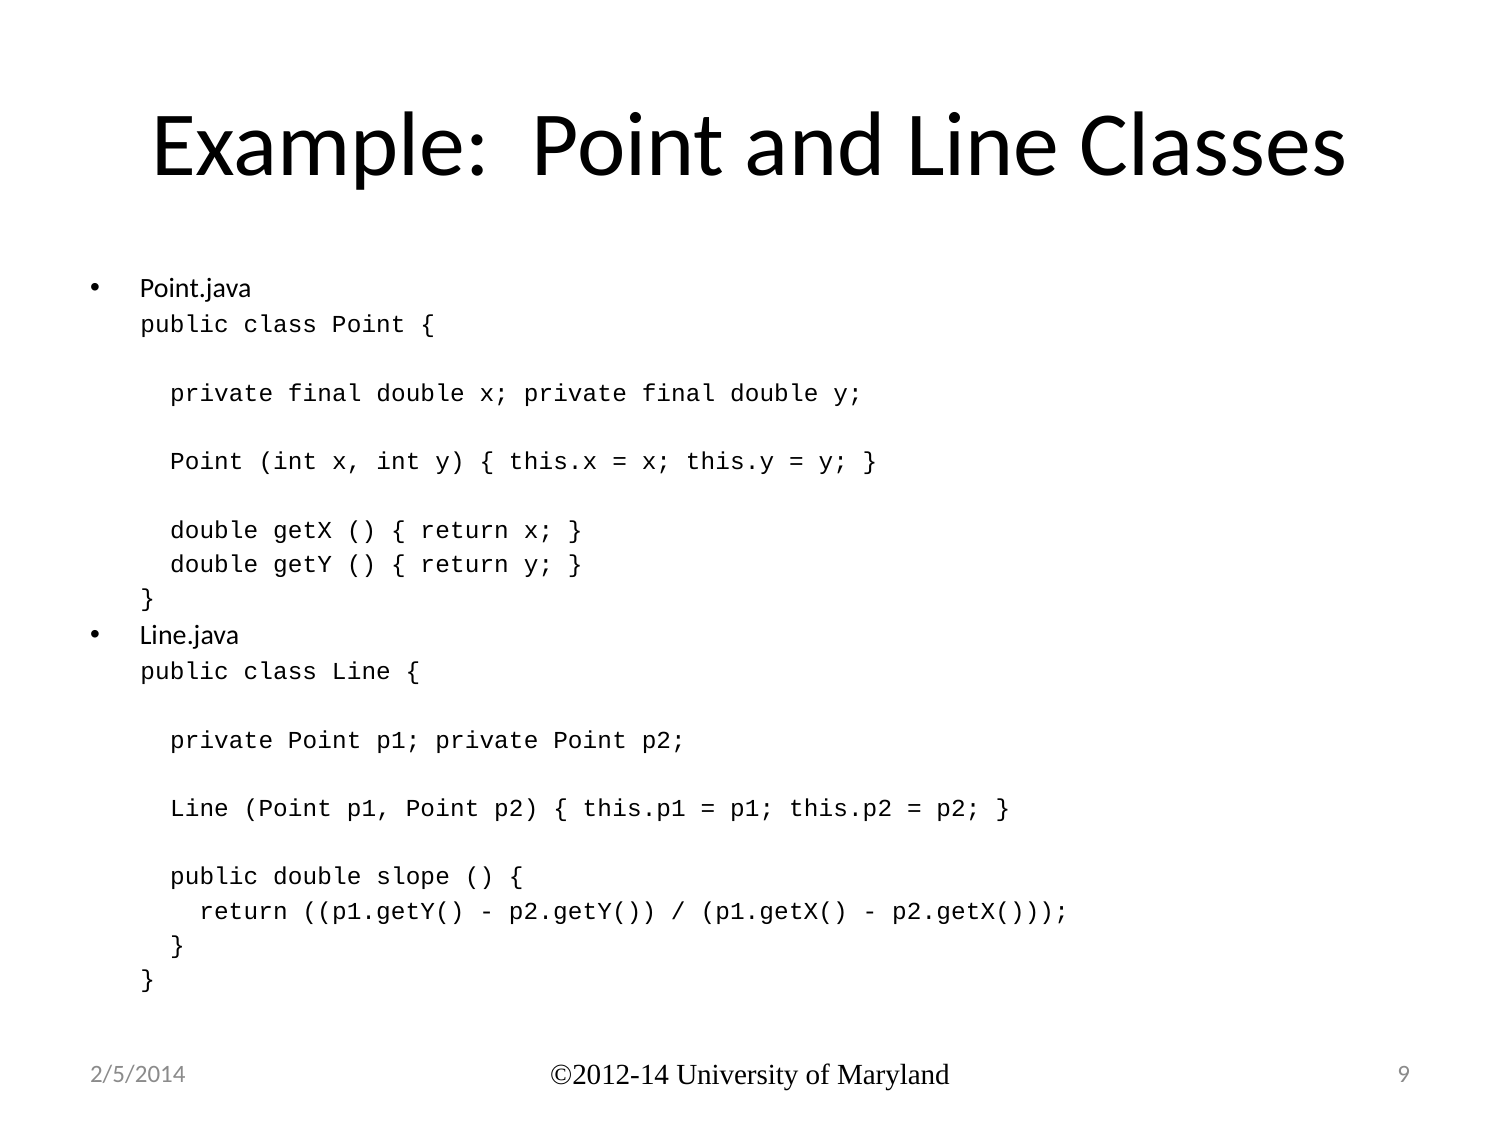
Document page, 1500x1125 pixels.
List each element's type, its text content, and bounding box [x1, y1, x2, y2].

slide_number 9 [1074, 1042, 1425, 1103]
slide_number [75, 1042, 425, 1103]
title Example: Point and Line Classes [75, 45, 1425, 233]
footer ©2012-14 University of Maryland [512, 1042, 988, 1103]
list Point.java public class Point { private final double x; private final double y; Point (int x, int y) { this.x = x; this.y = y; } double getX () { return x; } double getY () { return y; } } Line.java public class Line { private Point p1; private Point p2; Line (Point p1, Point p2) { this.p1 = p1; this.p2 = p2; } public double slope () { return ((p1.getY() - p2.getY()) / (p1.getX() - p2.getX())); } } [75, 262, 1425, 1005]
